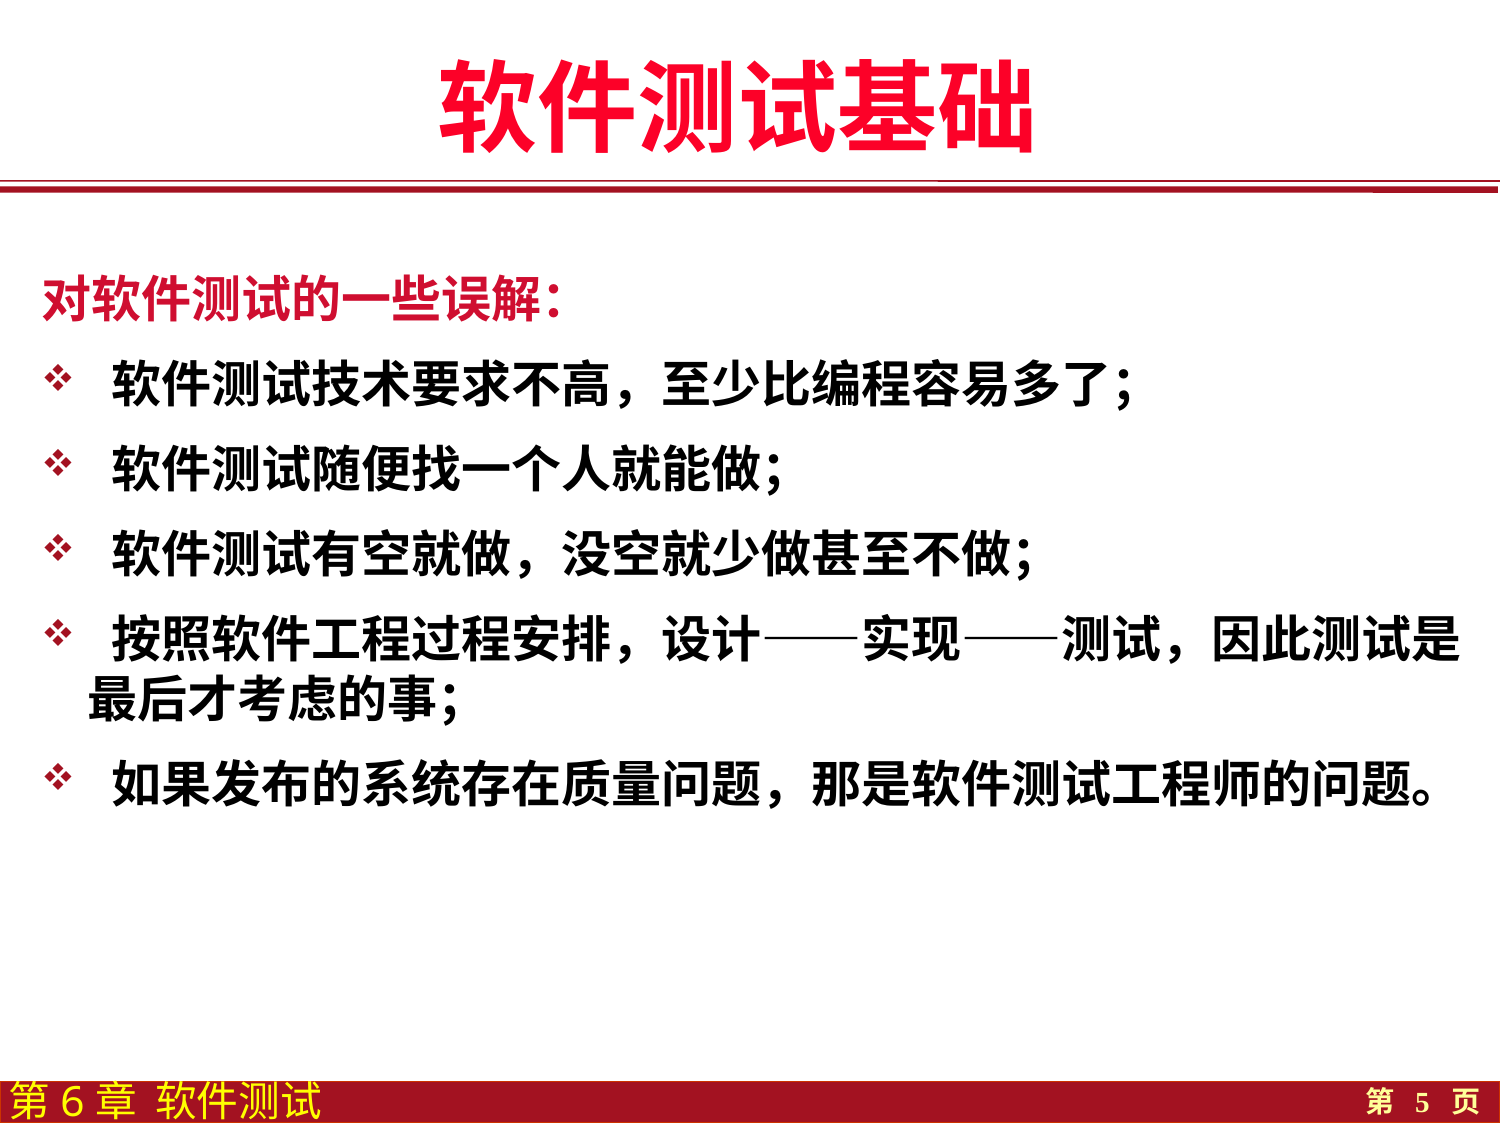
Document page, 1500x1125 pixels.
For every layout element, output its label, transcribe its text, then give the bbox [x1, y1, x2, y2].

text_box 软件测试基础 [387, 62, 1088, 166]
text_box 对软件测试的一些误解： 软件测试技术要求不高，至少比编程容易多了； 软件测试随便找一个人就能做； 软件测试有空就做，没空就少做甚至不做； 按照软件工程过程安排，设计——实现——测试，因此测试是最后才考虑的事； 如果发布的系统存在质量问题，那是软件测试工程师的问题。 [41, 267, 1471, 929]
